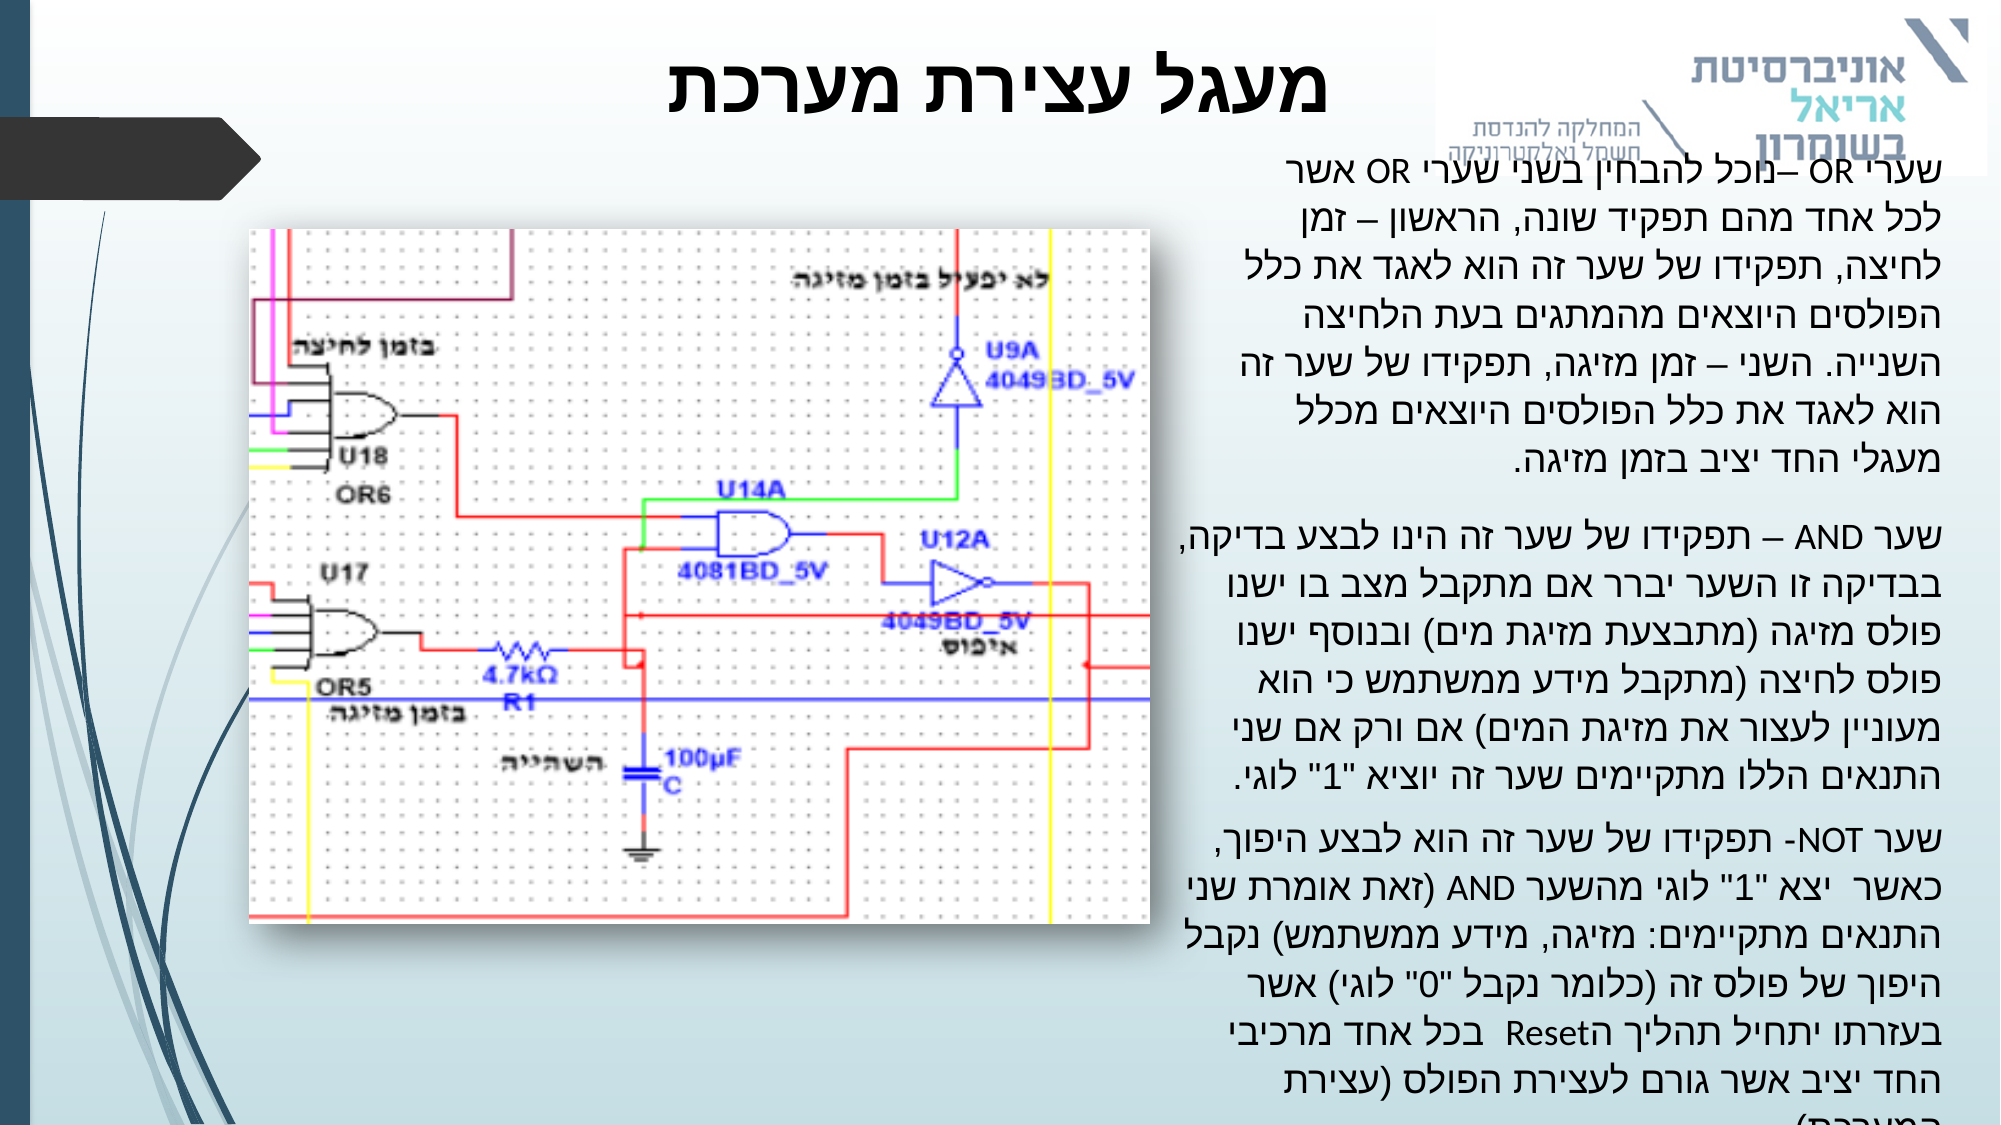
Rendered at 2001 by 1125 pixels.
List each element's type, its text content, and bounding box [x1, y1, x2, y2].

text_box שער NOT- תפקידו של שער זה הוא לבצע היפוך, כאשר יצא "1" לוגי מהשער AND (זאת אומרת שני התנאים מתקיימים: מזיגה, מידע ממשתמש) נקבל היפוך של פולס זה (כלומר נקבל "0" לוגי) אשר בעזרתו יתחיל תהליך הReset בכל אחד מרכיבי החד יציב אשר גורם לעצירת הפולס (עצירת המערכת). [1149, 805, 1958, 1125]
text_box מעגל עצירת מערכת [500, 29, 1430, 135]
picture [249, 228, 1150, 924]
text_box שער AND – תפקידו של שער זה הינו לבצע בדיקה, בבדיקה זו השער יברר אם מתקבל מצב בו ישנו פולס מזיגה (מתבצעת מזיגת מים) ובנוסף ישנו פולס לחיצה (מתקבל מידע ממשתמש כי הוא מעוניין לעצור את מזיגת המים) אם ורק אם שני התנאים הללו מתקיימים שער זה יוציא "1" לוגי. [1154, 501, 1958, 805]
picture [1435, 0, 1988, 176]
text_box שערי OR –נוכל להבחין בשני שערי OR אשר לכל אחד מהם תפקיד שונה, הראשון – זמן לחיצה, תפקידו של שער זה הוא לאגד את כלל הפולסים היוצאים מהמתגים בעת הלחיצה השנייה. השני – זמן מזיגה, תפקידו של שער זה הוא לאגד את כלל הפולסים היוצאים מכלל מעגלי החד יציב בזמן מזיגה. [1215, 135, 1958, 488]
